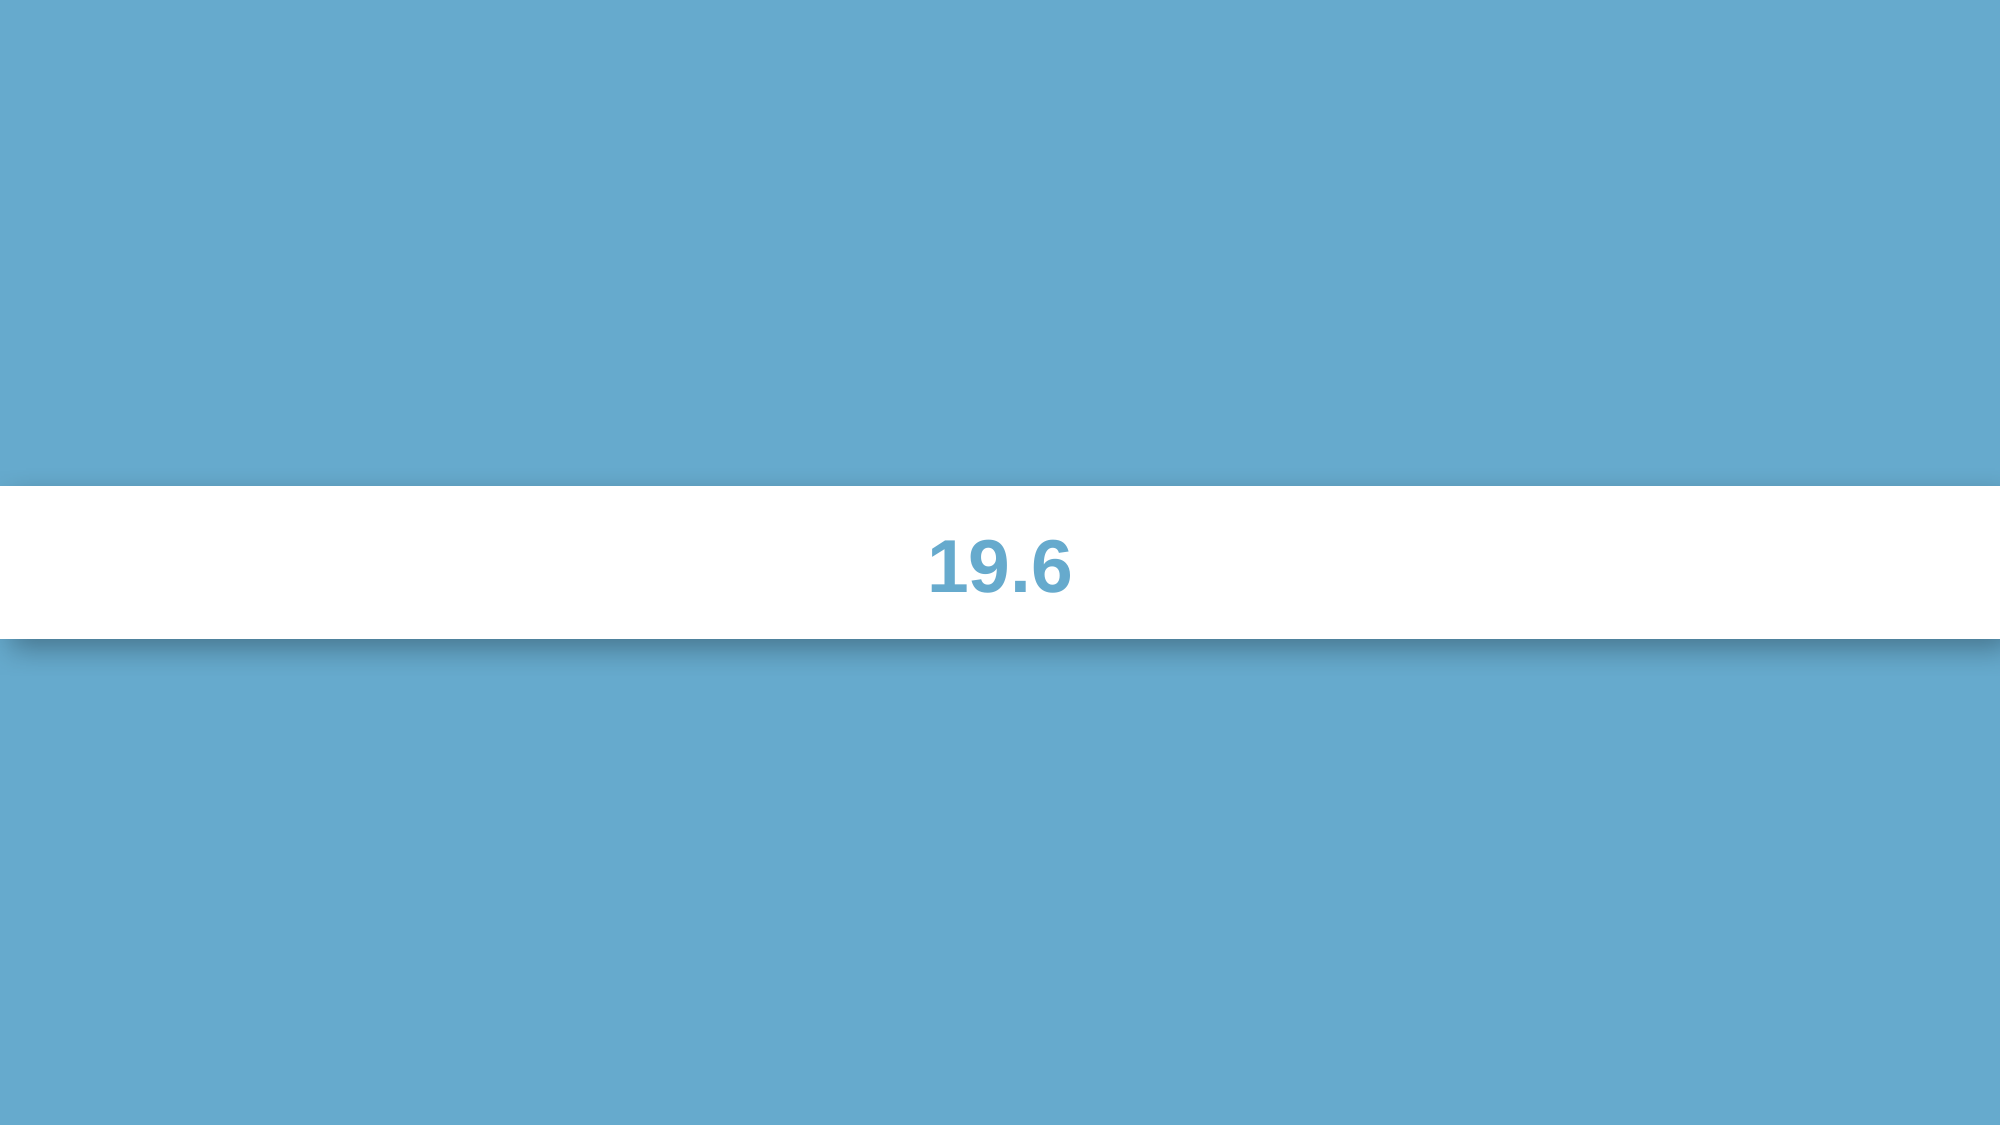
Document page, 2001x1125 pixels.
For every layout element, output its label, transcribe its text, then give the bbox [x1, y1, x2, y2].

text_box 19.6 [0, 486, 2000, 639]
